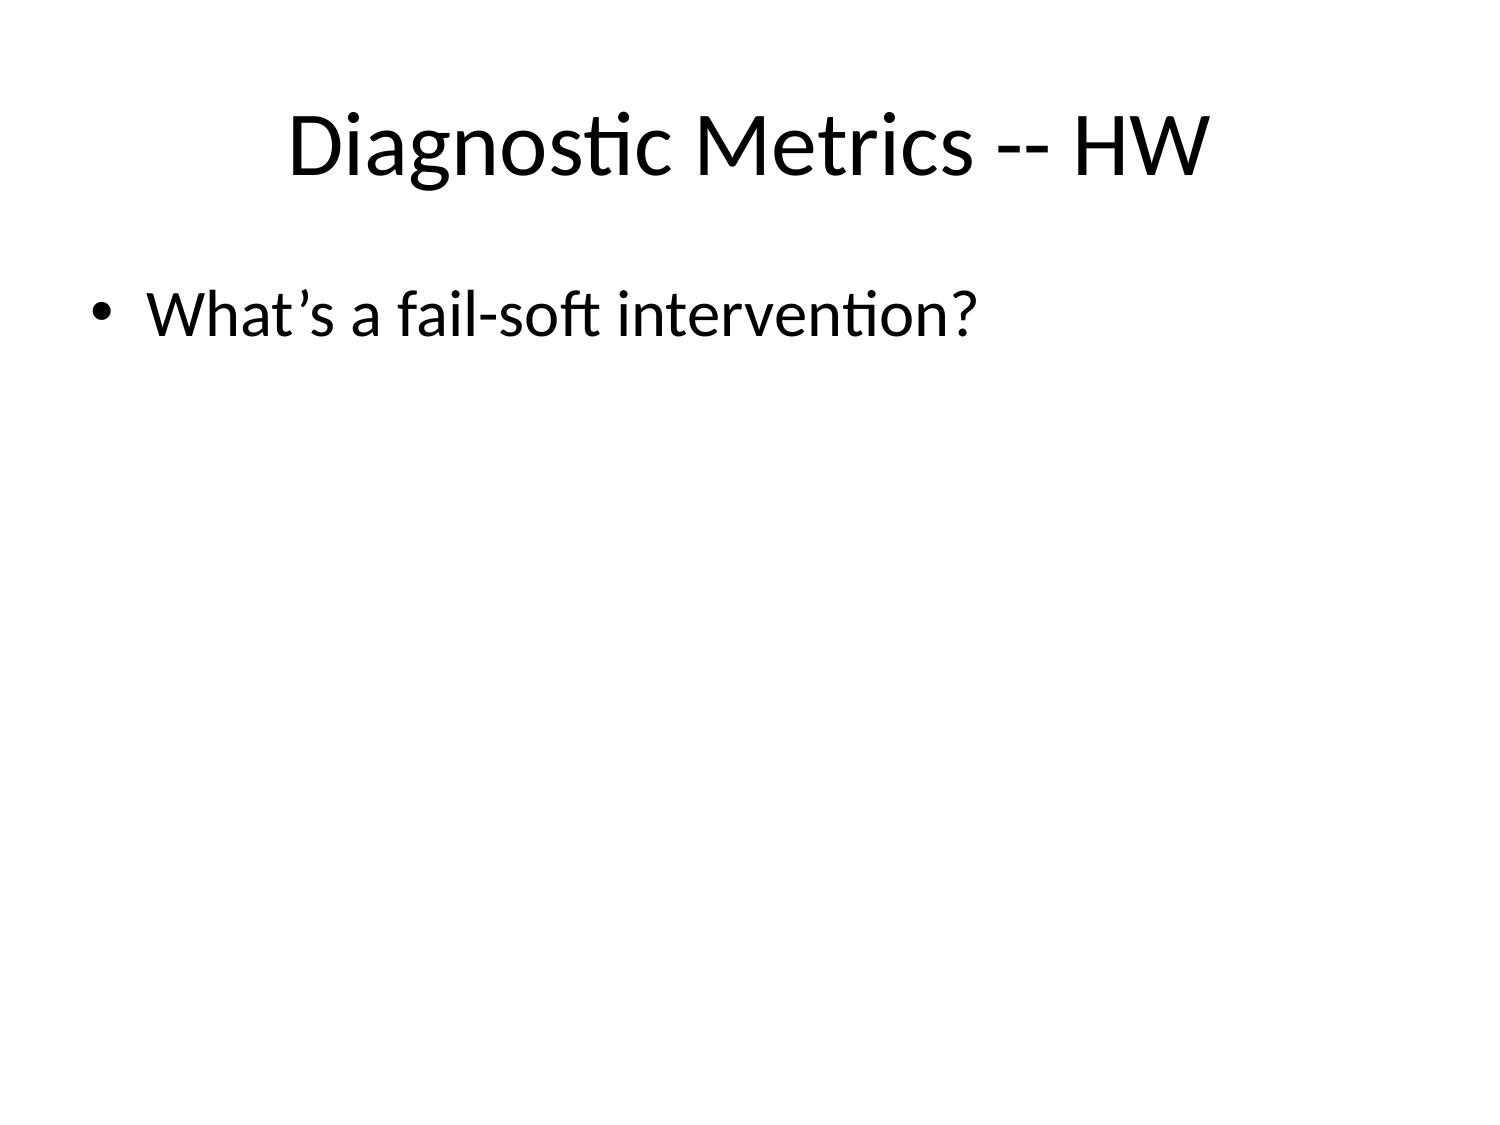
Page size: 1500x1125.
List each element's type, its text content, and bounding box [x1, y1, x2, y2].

title Diagnostic Metrics -- HW [75, 45, 1425, 233]
list What’s a fail-soft intervention? [75, 262, 1425, 1005]
